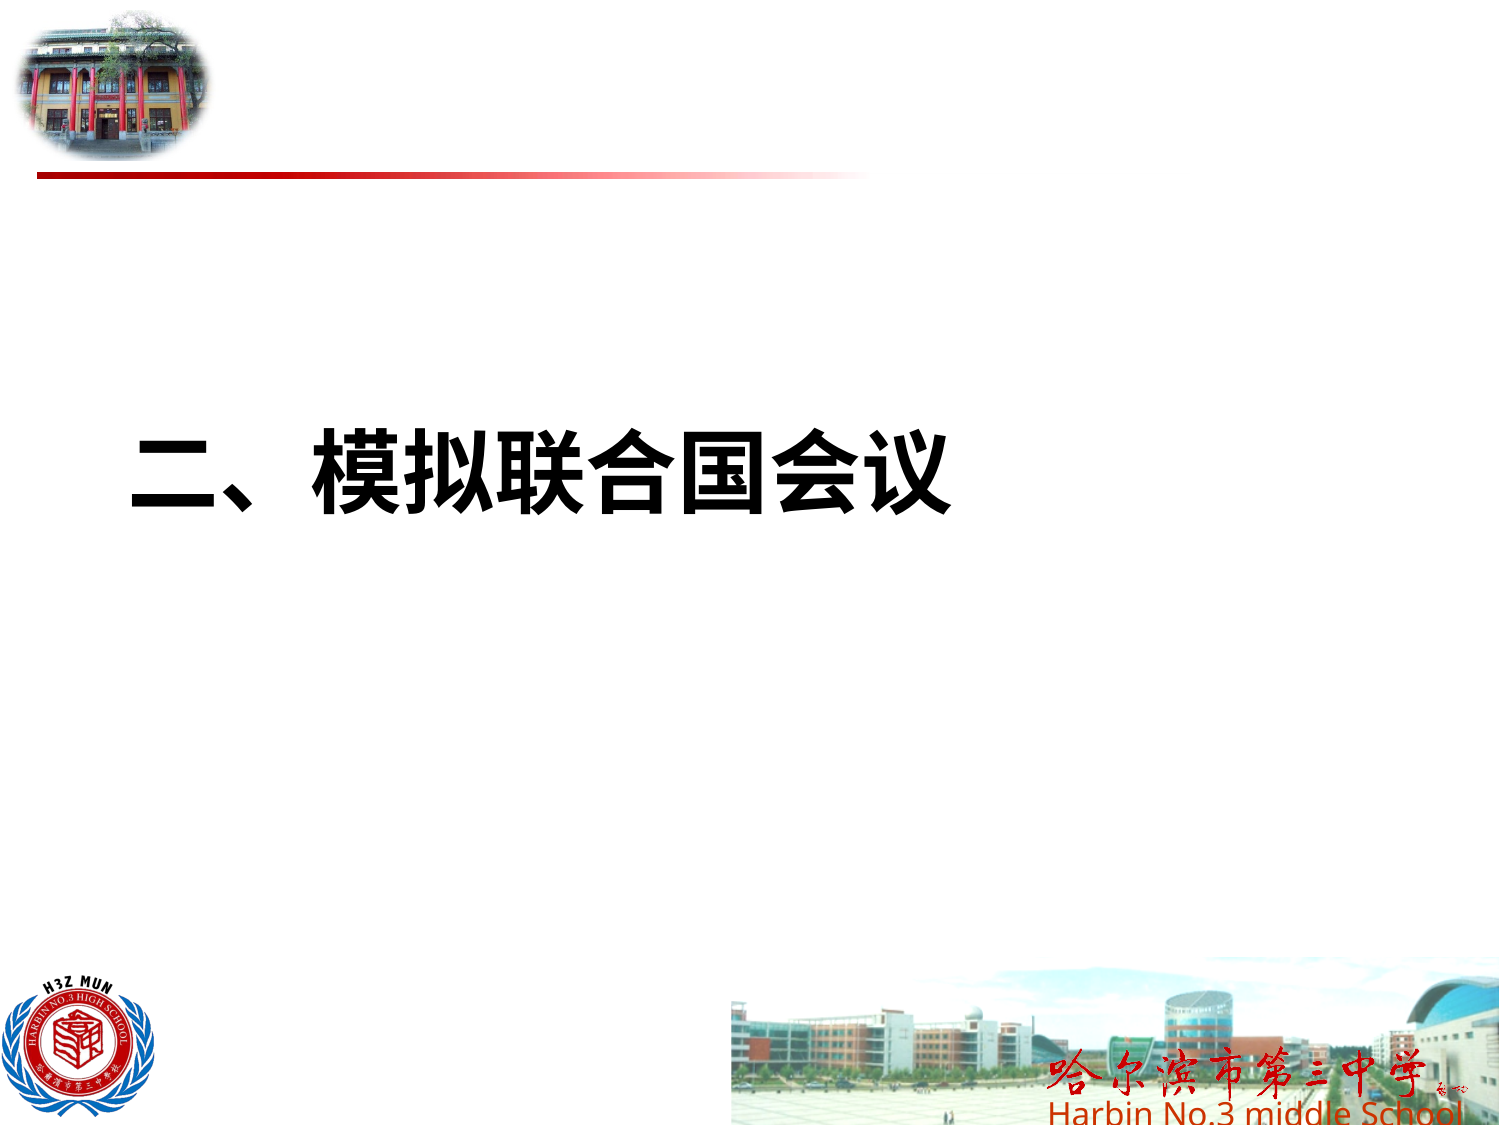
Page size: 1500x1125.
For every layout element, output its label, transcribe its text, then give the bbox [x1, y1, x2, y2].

picture [1045, 1046, 1471, 1106]
picture [0, 969, 156, 1125]
picture [11, 10, 219, 161]
title 二、模拟联合国会议 [112, 349, 1388, 591]
